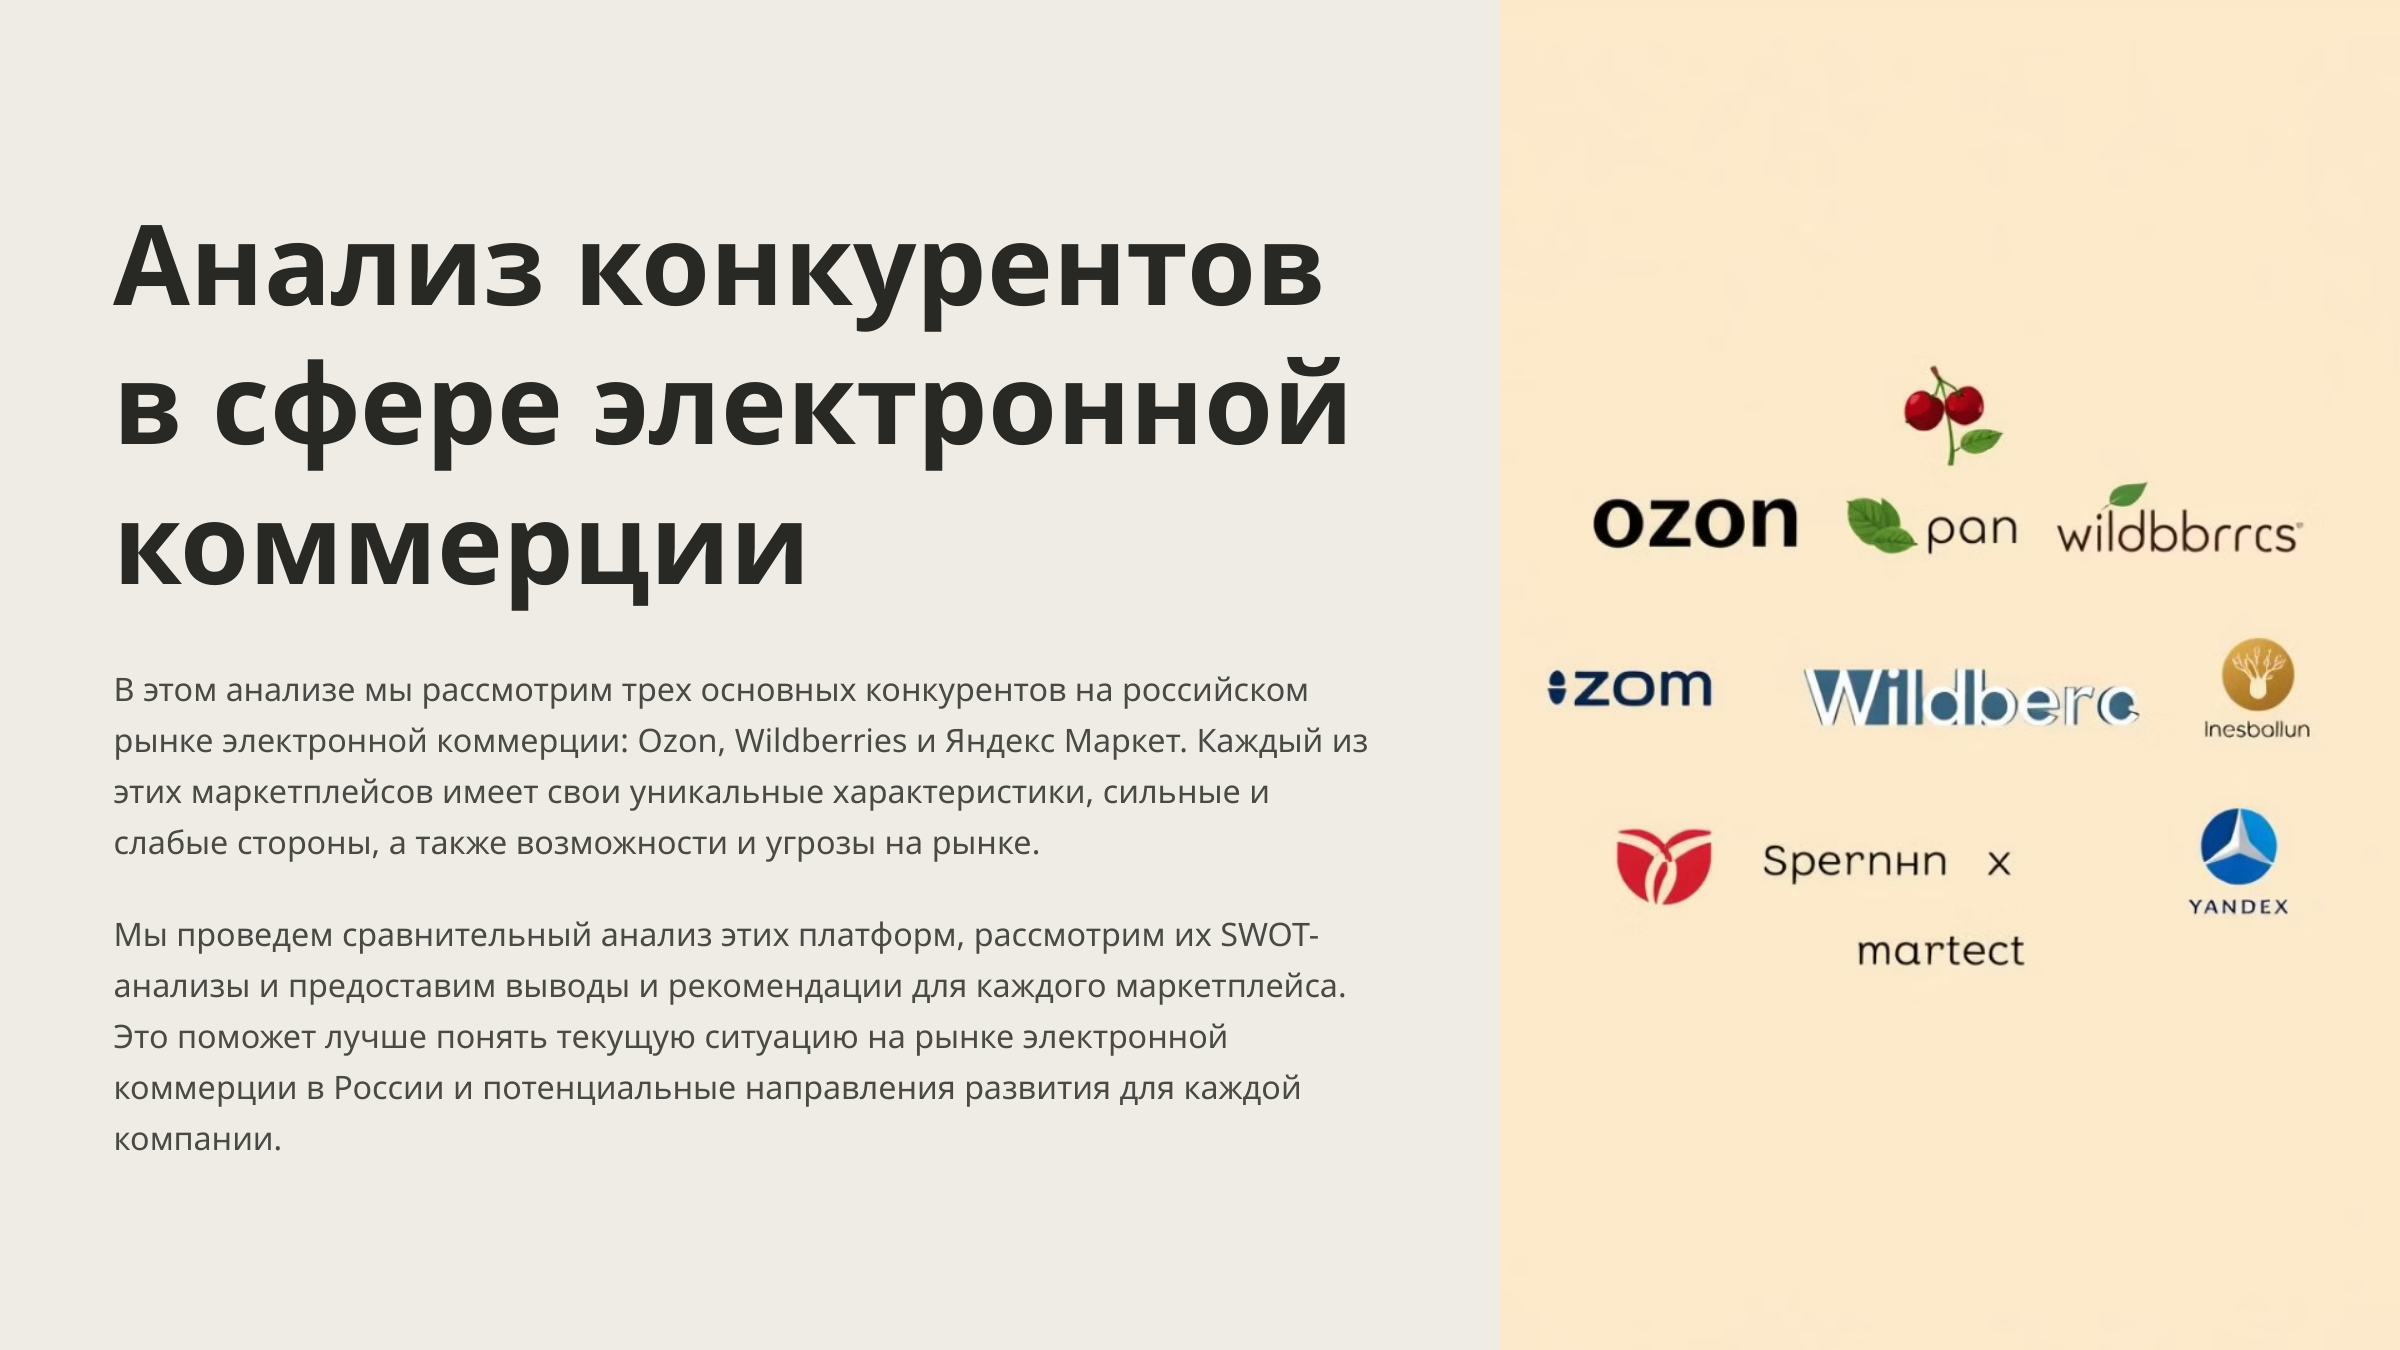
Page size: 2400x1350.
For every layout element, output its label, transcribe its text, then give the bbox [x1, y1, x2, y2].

picture [1499, 0, 2400, 1350]
text_box Мы проведем сравнительный анализ этих платформ, рассмотрим их SWOT-анализы и предоставим выводы и рекомендации для каждого маркетплейса. Это поможет лучше понять текущую ситуацию на рынке электронной коммерции в России и потенциальные направления развития для каждой компании. [113, 902, 1387, 1163]
text_box В этом анализе мы рассмотрим трех основных конкурентов на российском рынке электронной коммерции: Ozon, Wildberries и Яндекс Маркет. Каждый из этих маркетплейсов имеет свои уникальные характеристики, сильные и слабые стороны, а также возможности и угрозы на рынке. [113, 657, 1387, 866]
text_box Анализ конкурентов в сфере электронной коммерции [113, 187, 1387, 609]
